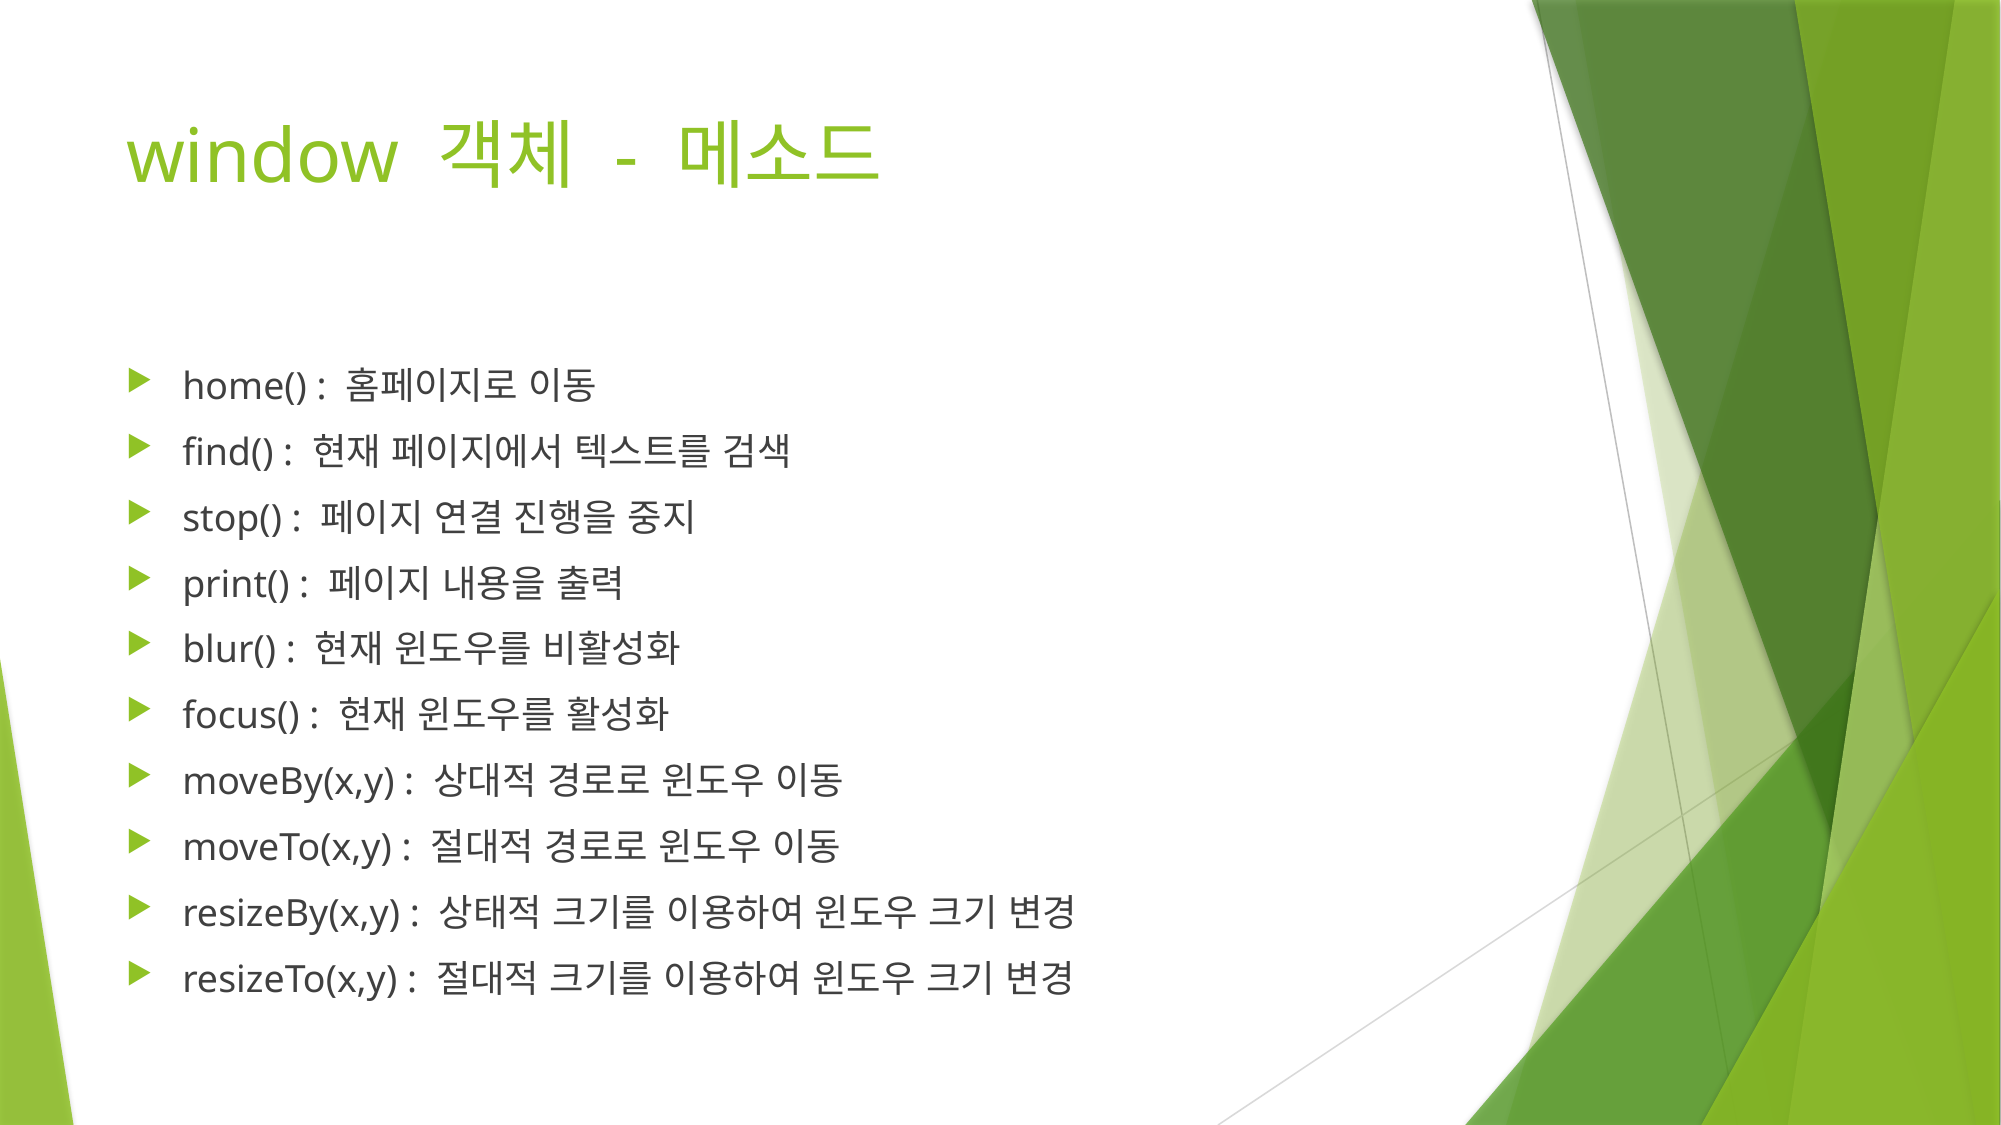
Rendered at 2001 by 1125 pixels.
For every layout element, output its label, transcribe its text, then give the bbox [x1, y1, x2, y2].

list home() : 홈페이지로 이동 find() : 현재 페이지에서 텍스트를 검색 stop() : 페이지 연결 진행을 중지 print() : 페이지 내용을 출력 blur() : 현재 윈도우를 비활성화 focus() : 현재 윈도우를 활성화 moveBy(x,y) : 상대적 경로로 윈도우 이동 moveTo(x,y) : 절대적 경로로 윈도우 이동 resizeBy(x,y) : 상태적 크기를 이용하여 윈도우 크기 변경 resizeTo(x,y) : 절대적 크기를 이용하여 윈도우 크기 변경 [111, 354, 1522, 1044]
title window 객체 - 메소드 [111, 99, 1522, 317]
